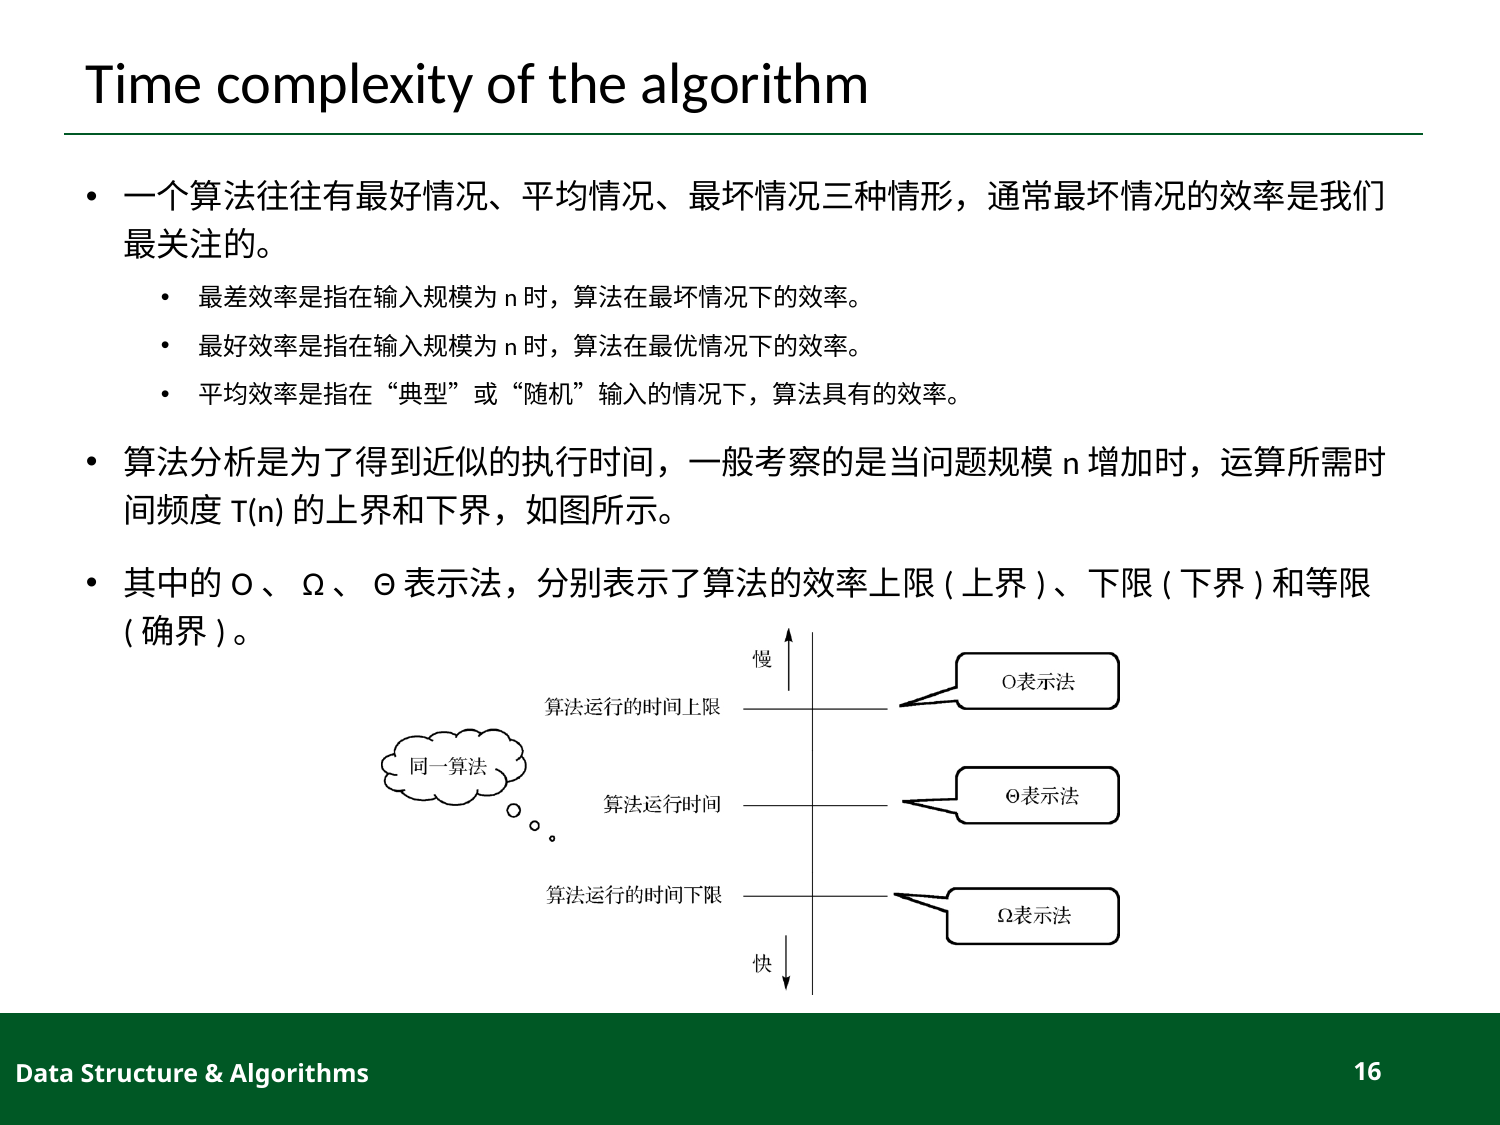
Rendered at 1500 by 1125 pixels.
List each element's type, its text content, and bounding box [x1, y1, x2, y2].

picture [377, 622, 1123, 995]
slide_number 16 [1059, 1042, 1397, 1103]
list 一个算法往往有最好情况、平均情况、最坏情况三种情形，通常最坏情况的效率是我们最关注的。 最差效率是指在输入规模为n时，算法在最坏情况下的效率。 最好效率是指在输入规模为n时，算法在最优情况下的效率。 平均效率是指在“典型”或“随机”输入的情况下，算法具有的效率。 算法分析是为了得到近似的执行时间，一般考察的是当问题规模n增加时，运算所需时间频度T(n)的上界和下界，如图所示。 其中的O、Ω、Θ表示法，分别表示了算法的效率上限(上界)、下限(下界)和等限(确界)。 [70, 160, 1430, 991]
title Time complexity of the algorithm [70, 34, 1430, 135]
footer Data Structure & Algorithms [0, 1042, 507, 1103]
